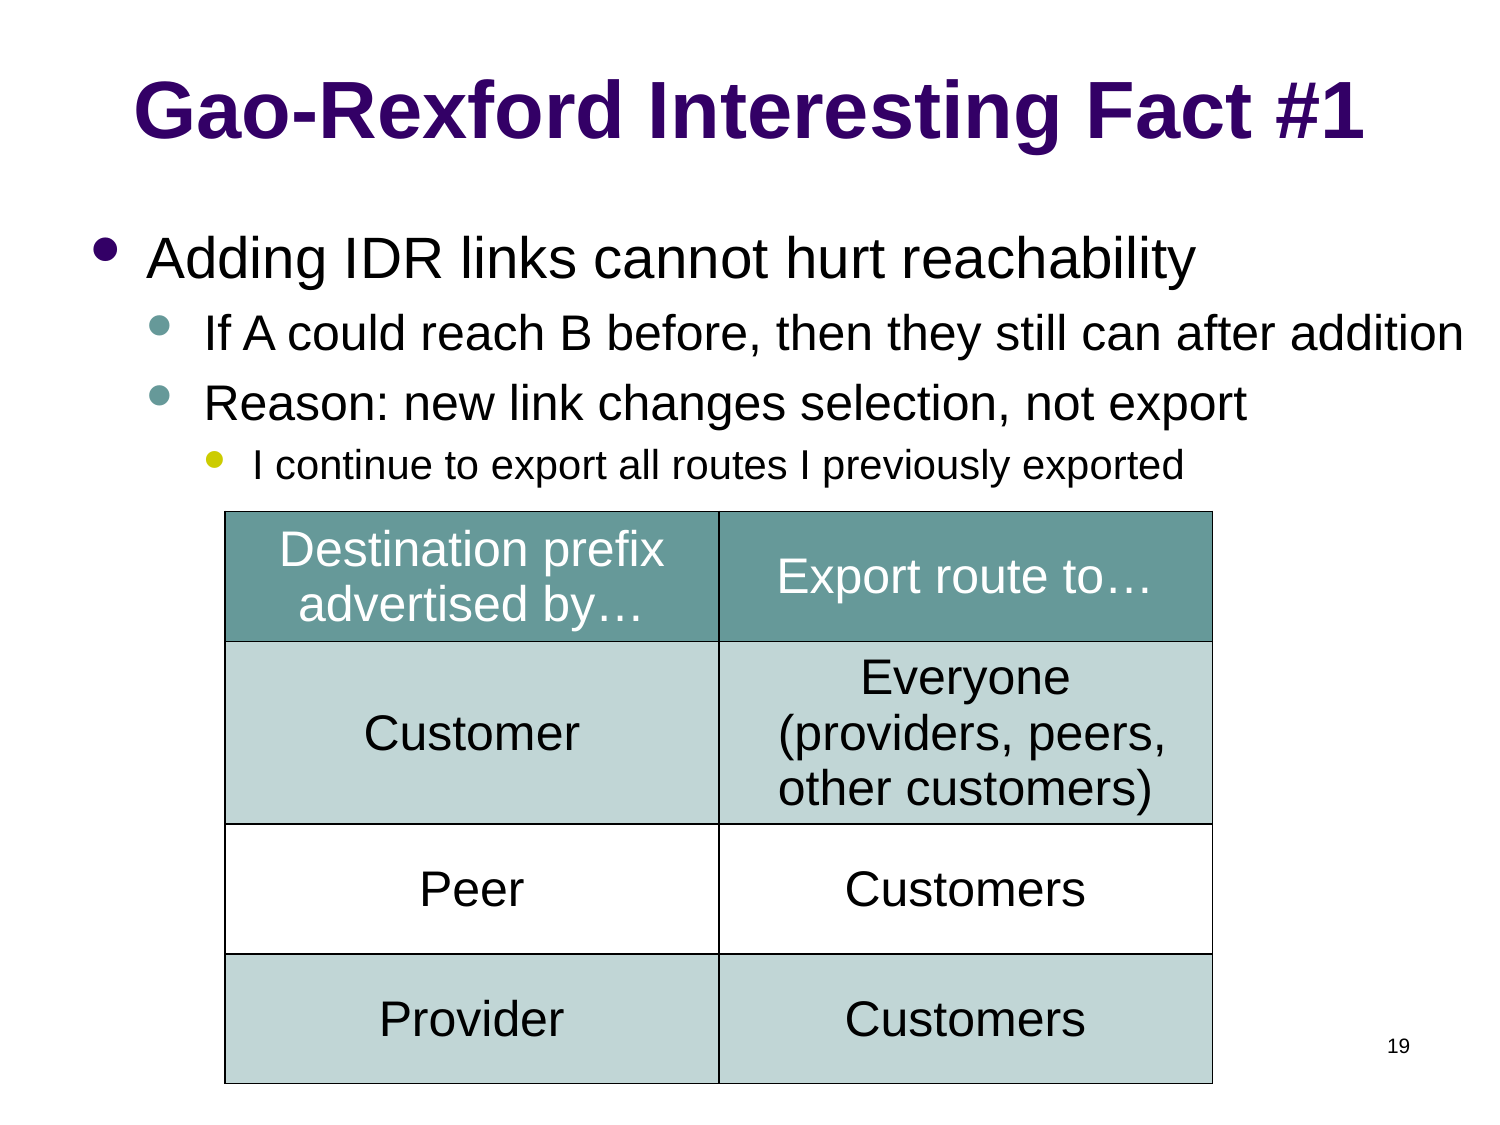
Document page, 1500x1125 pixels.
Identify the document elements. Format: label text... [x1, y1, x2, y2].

table_cell Customers [720, 955, 1212, 1083]
slide_number 19 [1074, 1024, 1426, 1101]
table_cell Customers [720, 825, 1212, 953]
table_header Destination prefix advertised by… [226, 512, 718, 641]
table_cell Provider [226, 955, 718, 1083]
table_header Export route to… [720, 512, 1212, 641]
title Gao-Rexford Interesting Fact #1 [0, 20, 1500, 163]
list Adding IDR links cannot hurt reachability If A could reach B before, then they still can after addition Reason: new link changes selection, not export I continue to export all routes I previously exported [75, 212, 1500, 1006]
table_cell Peer [226, 825, 718, 953]
table_cell Everyone (providers, peers, other customers) [720, 642, 1212, 823]
table_cell Customer [226, 642, 718, 823]
